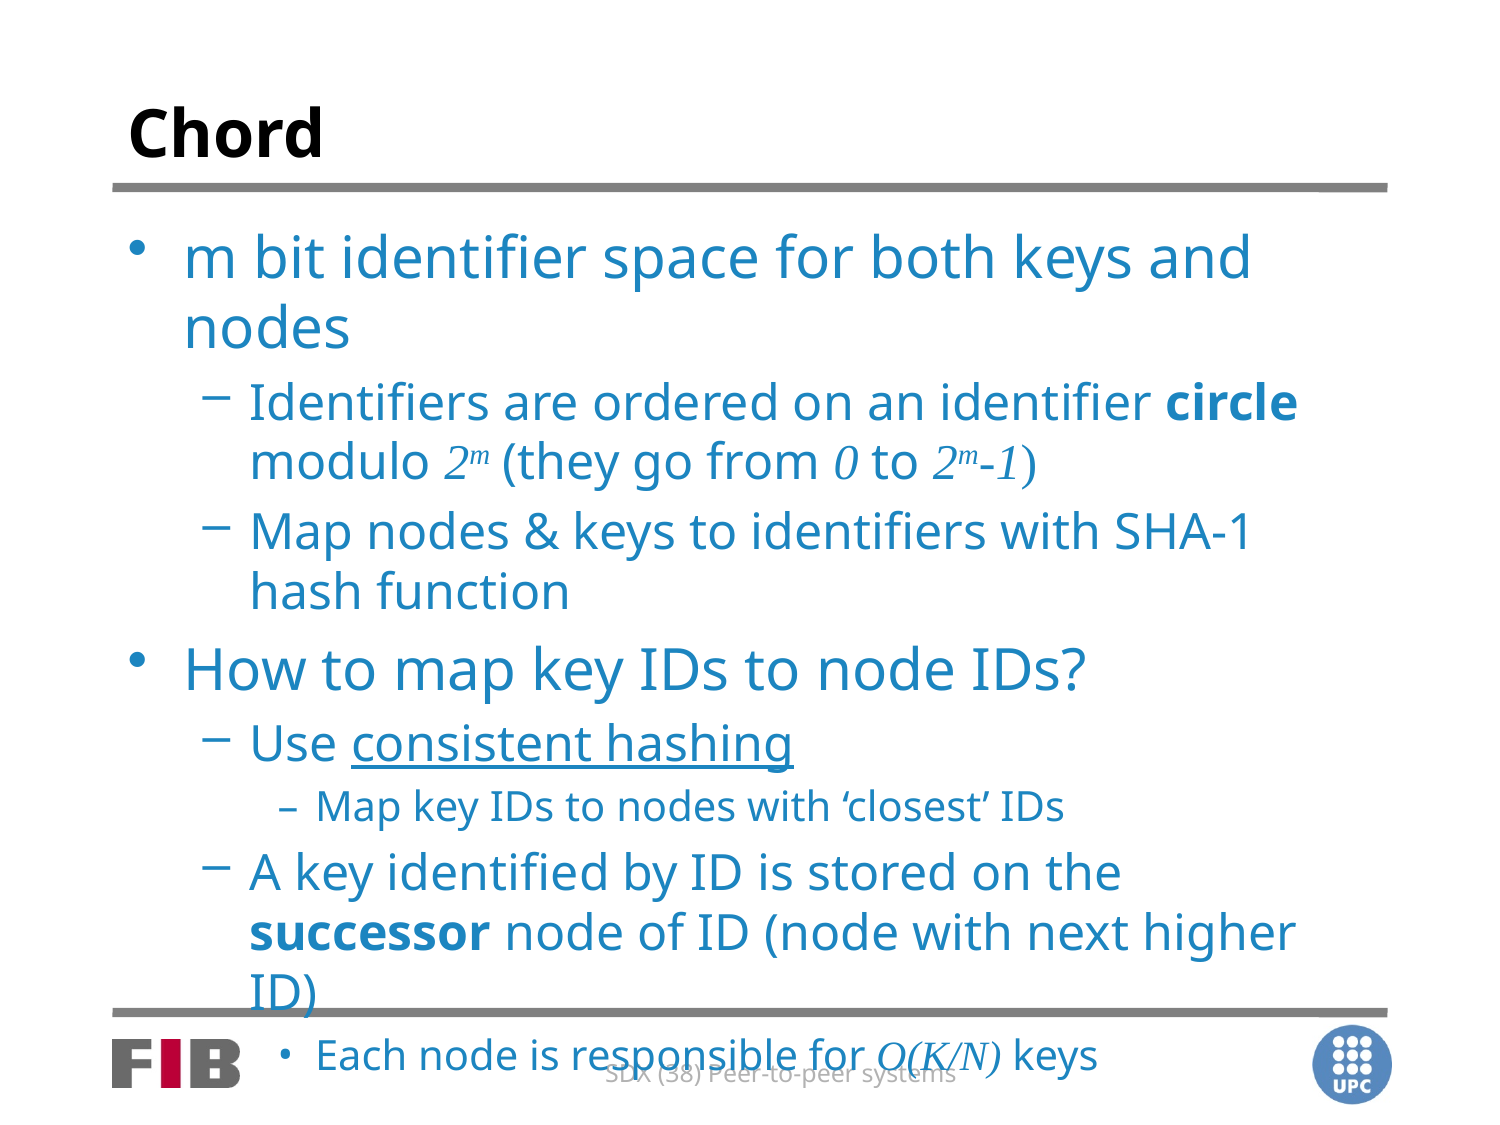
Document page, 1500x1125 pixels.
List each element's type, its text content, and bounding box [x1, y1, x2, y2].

title Chord [112, 62, 1388, 200]
list m bit identifier space for both keys and nodes Identifiers are ordered on an identifier circle modulo 2m (they go from 0 to 2m-1) Map nodes & keys to identifiers with SHA-1 hash function How to map key IDs to node IDs? Use consistent hashing Map key IDs to nodes with ‘closest’ IDs A key identified by ID is stored on the successor node of ID (node with next higher ID) Each node is responsible for O(K/N) keys [112, 212, 1388, 1000]
picture [1312, 1024, 1392, 1105]
picture [112, 1039, 240, 1088]
